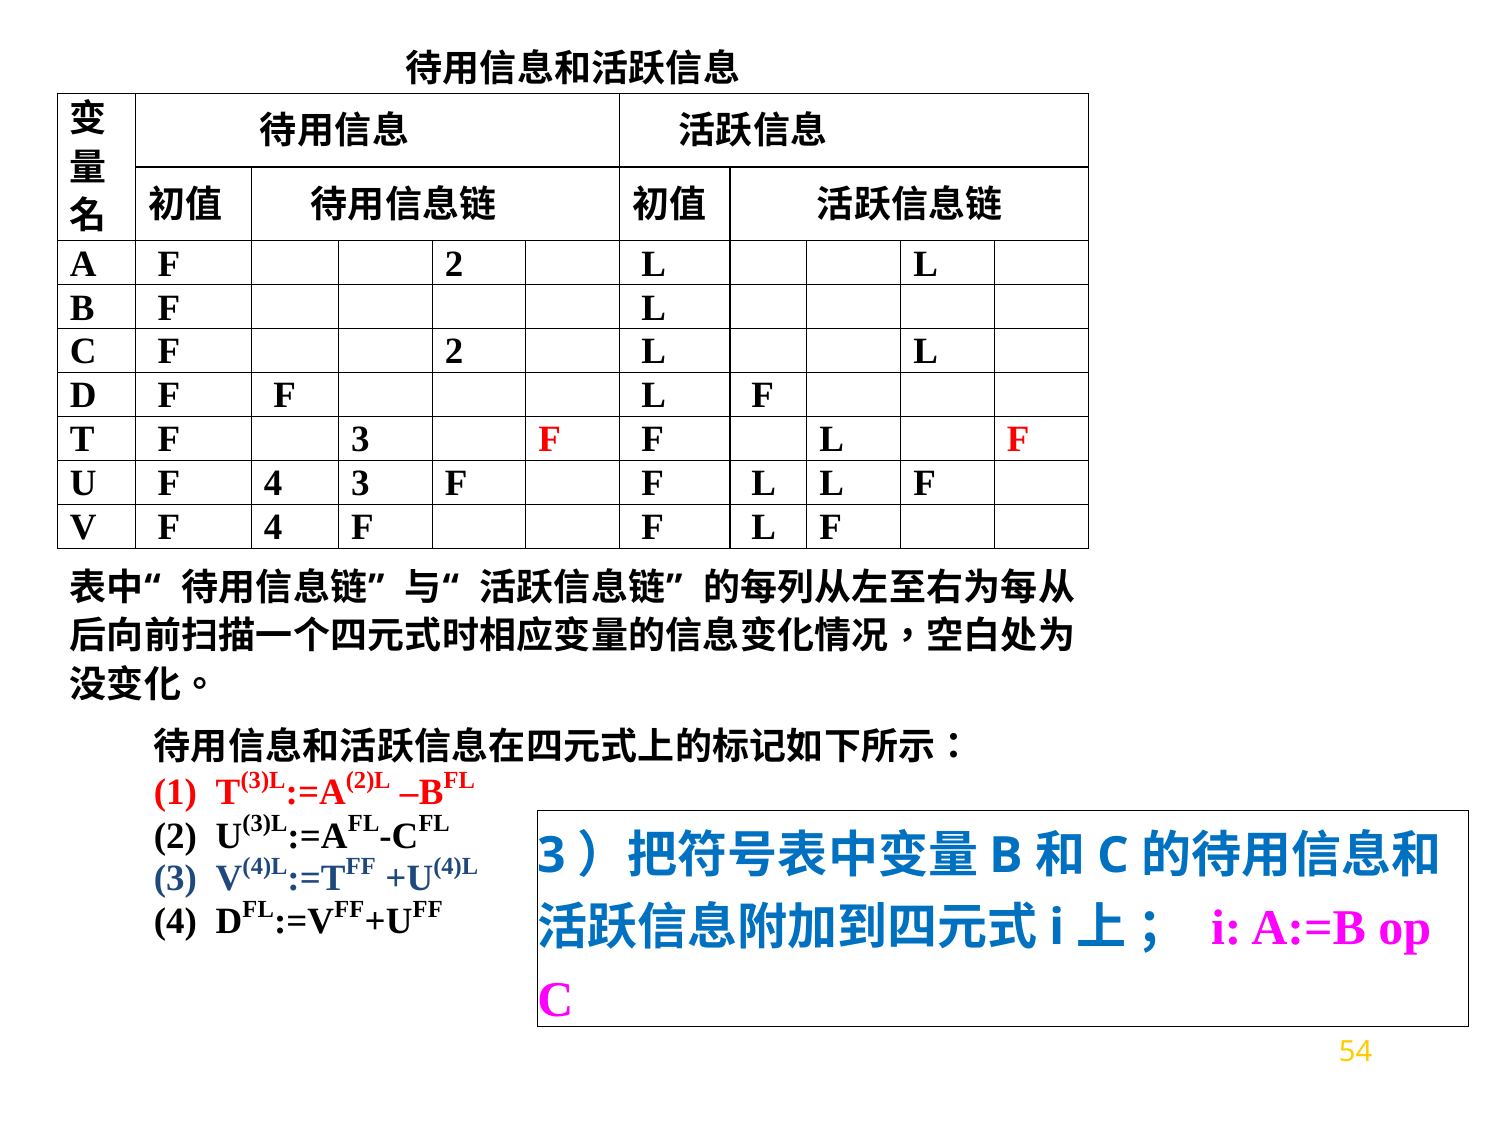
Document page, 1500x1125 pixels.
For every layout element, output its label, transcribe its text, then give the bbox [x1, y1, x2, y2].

slide_number 54 [1074, 1024, 1388, 1101]
text_box 3）把符号表中变量B和C的待用信息和活跃信息附加到四元式i上 ； i: A:=B op C [537, 810, 1469, 1027]
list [56, 30, 1113, 967]
footer [512, 1024, 988, 1101]
